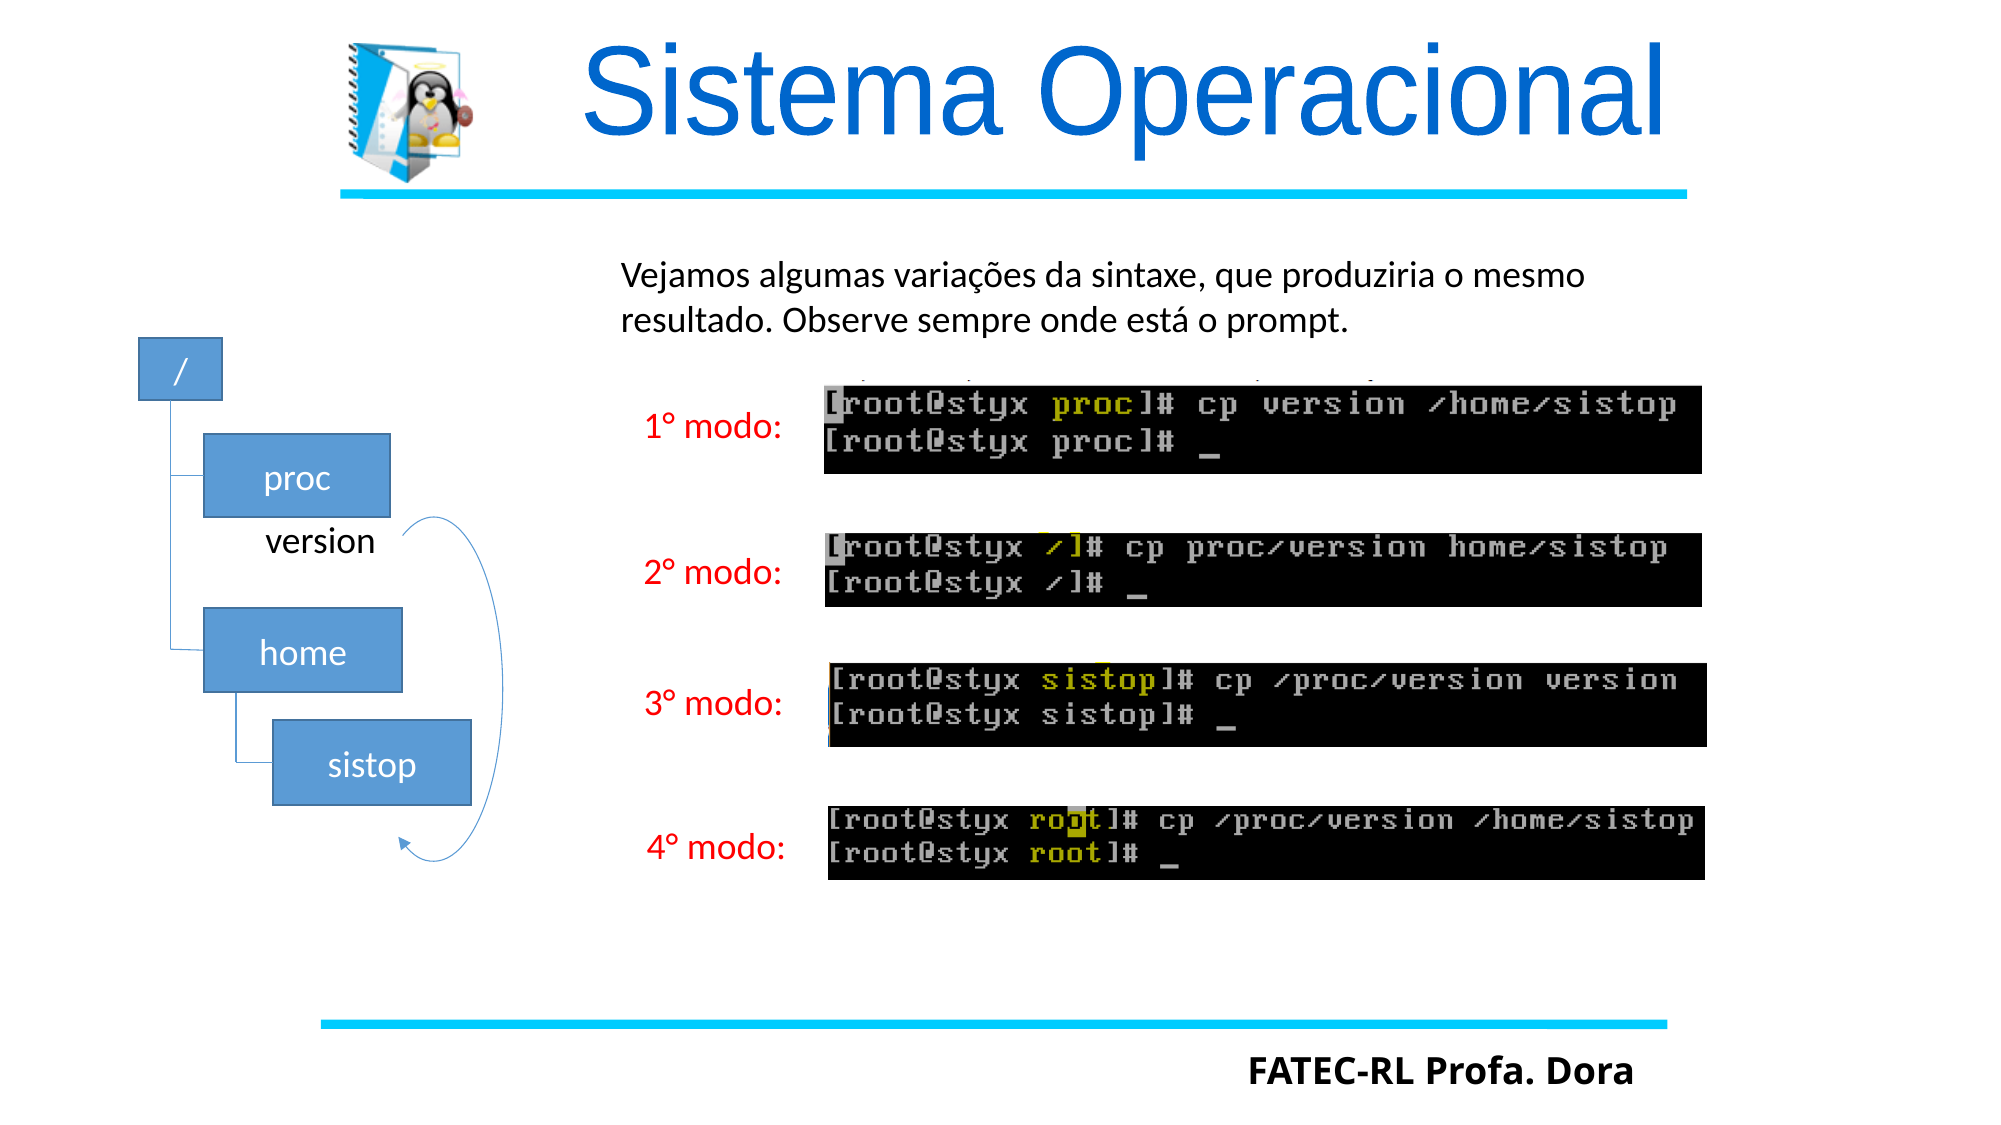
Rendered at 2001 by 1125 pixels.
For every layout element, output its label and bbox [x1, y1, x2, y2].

picture [828, 806, 1705, 880]
picture [823, 380, 1702, 474]
text_box [138, 338, 503, 862]
picture [828, 662, 1707, 747]
picture [825, 532, 1702, 608]
text_box [320, 42, 1719, 1100]
